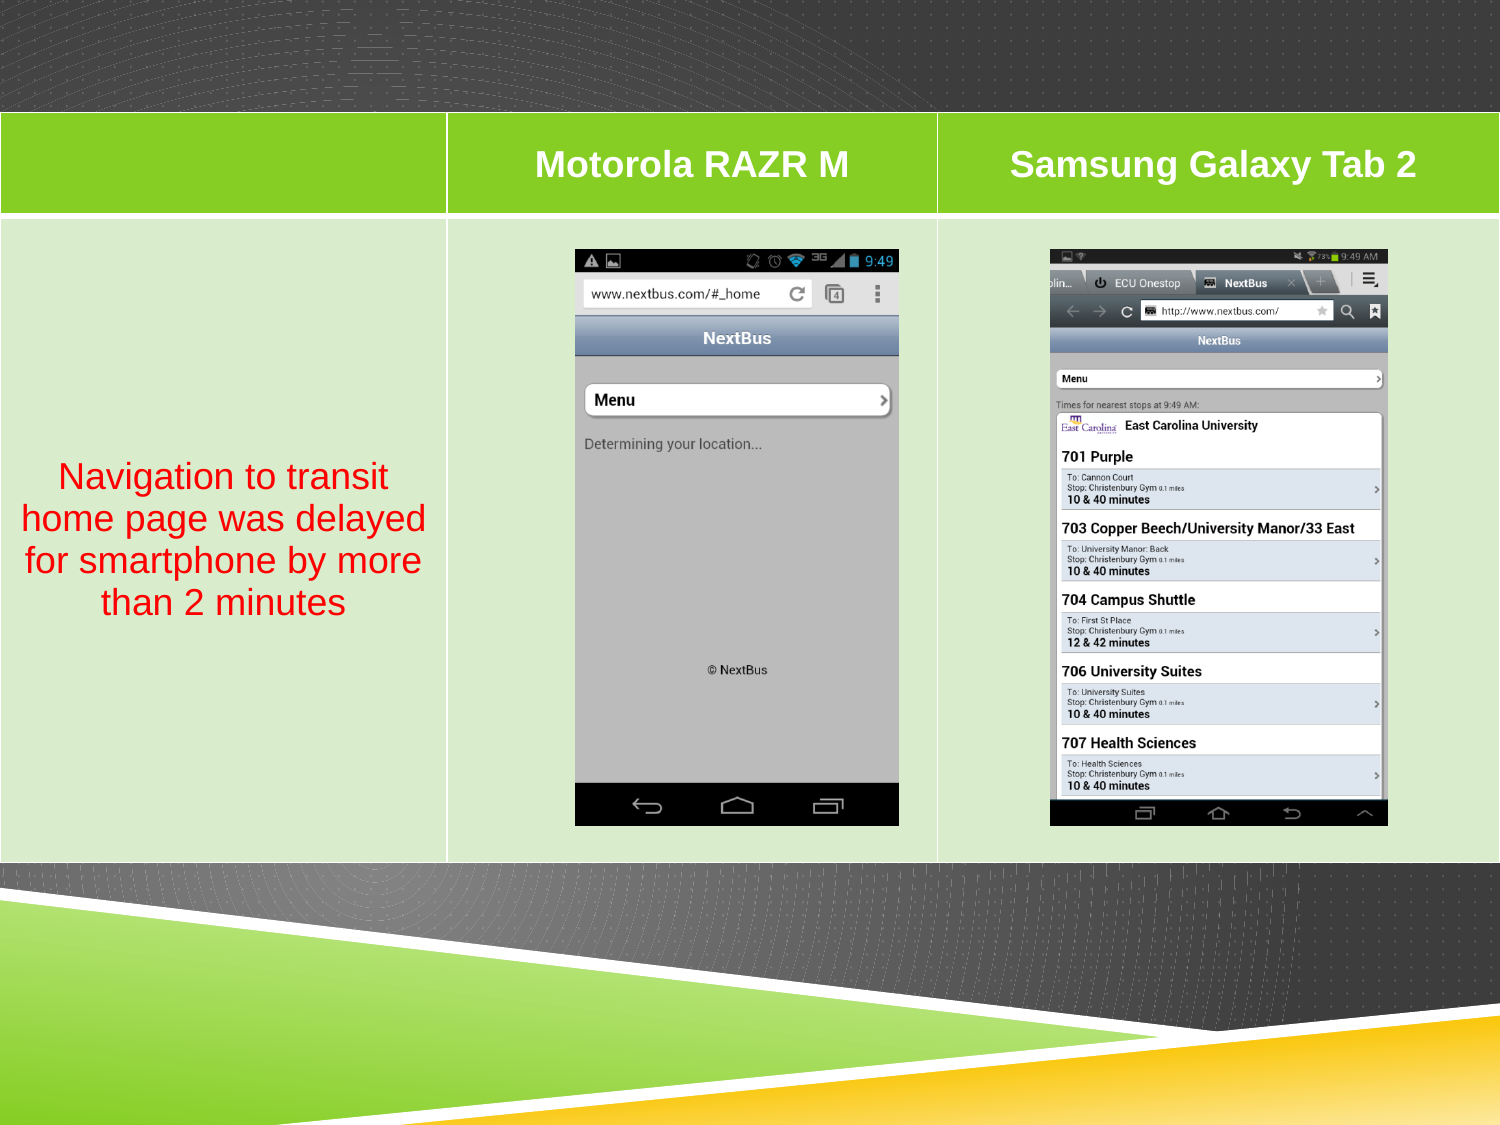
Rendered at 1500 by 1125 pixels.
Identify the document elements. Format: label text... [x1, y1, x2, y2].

picture [574, 249, 900, 827]
table_cell [938, 219, 1499, 862]
table_header [1, 113, 446, 213]
table_header Motorola RAZR M [448, 113, 937, 213]
table_cell Navigation to transit home page was delayed for smartphone by more than 2 minutes [1, 219, 446, 862]
table_header Samsung Galaxy Tab 2 [938, 113, 1499, 213]
picture [1049, 249, 1388, 827]
table_cell [448, 219, 937, 862]
